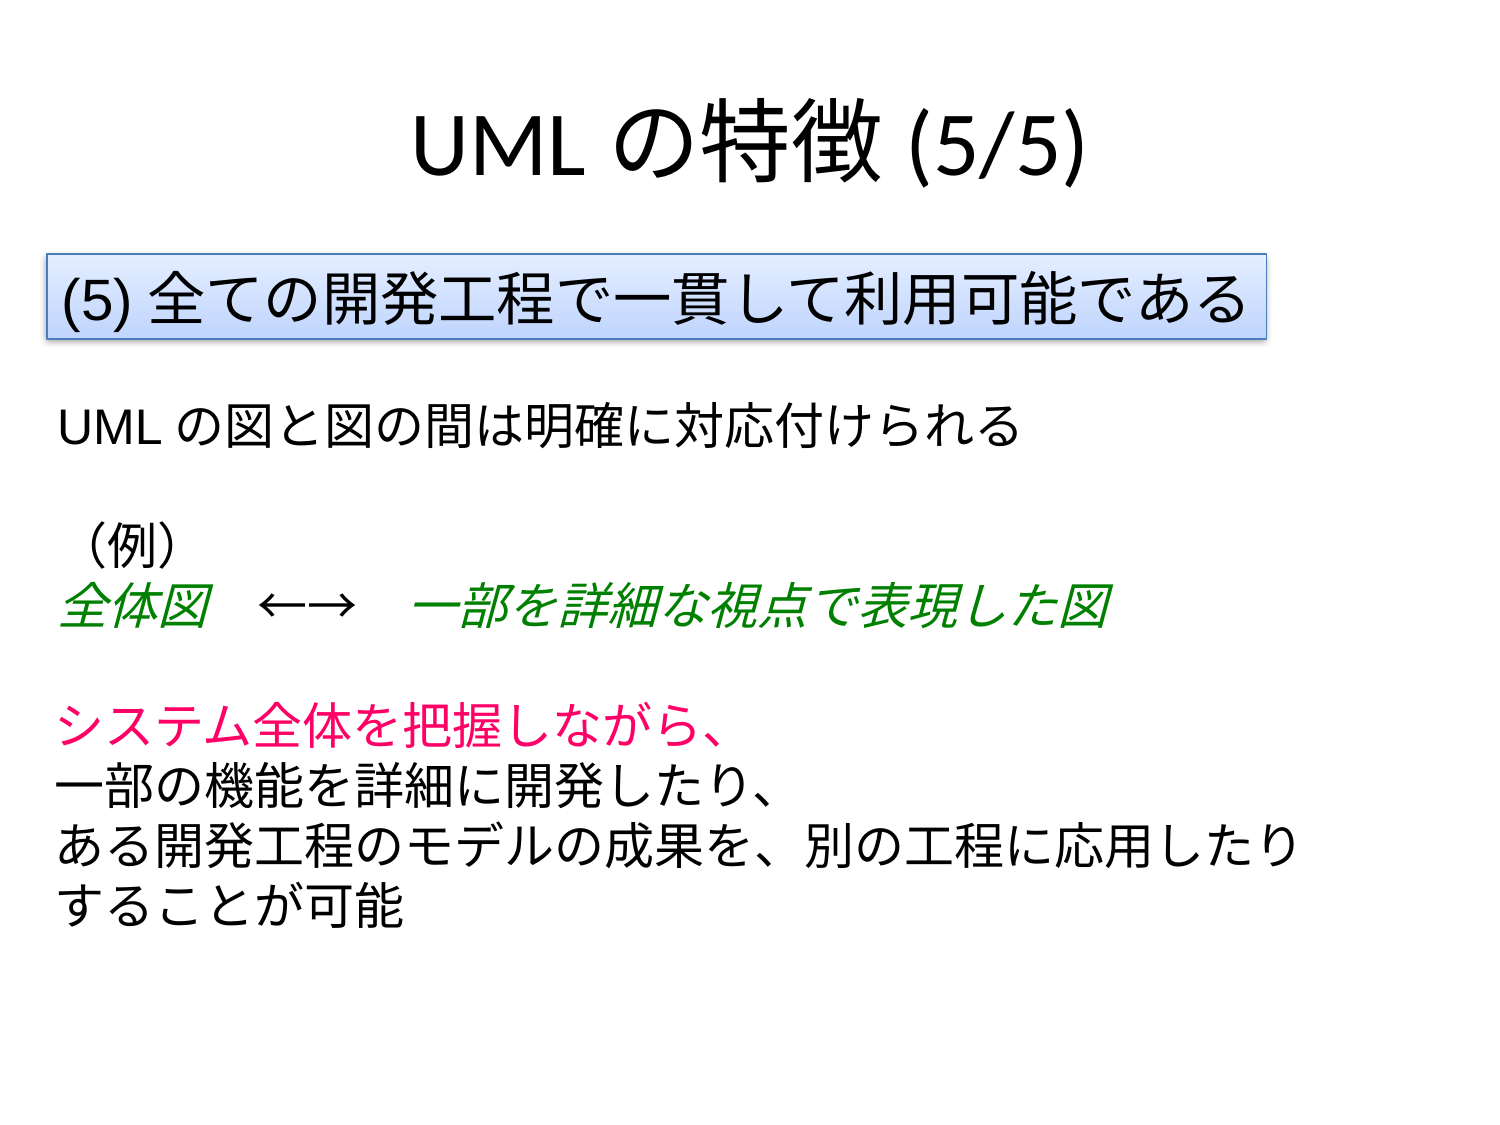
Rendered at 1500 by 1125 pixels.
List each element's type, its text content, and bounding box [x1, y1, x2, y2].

text_box (5)全ての開発工程で一貫して利用可能である [46, 253, 1267, 340]
text_box UMLの図と図の間は明確に対応付けられる （例） 全体図 ←→ 一部を詳細な視点で表現した図 [42, 387, 1122, 643]
text_box システム全体を把握しながら、 一部の機能を詳細に開発したり、 ある開発工程のモデルの成果を、別の工程に応用したり することが可能 [39, 687, 1320, 943]
title UMLの特徴(5/5) [75, 45, 1425, 233]
